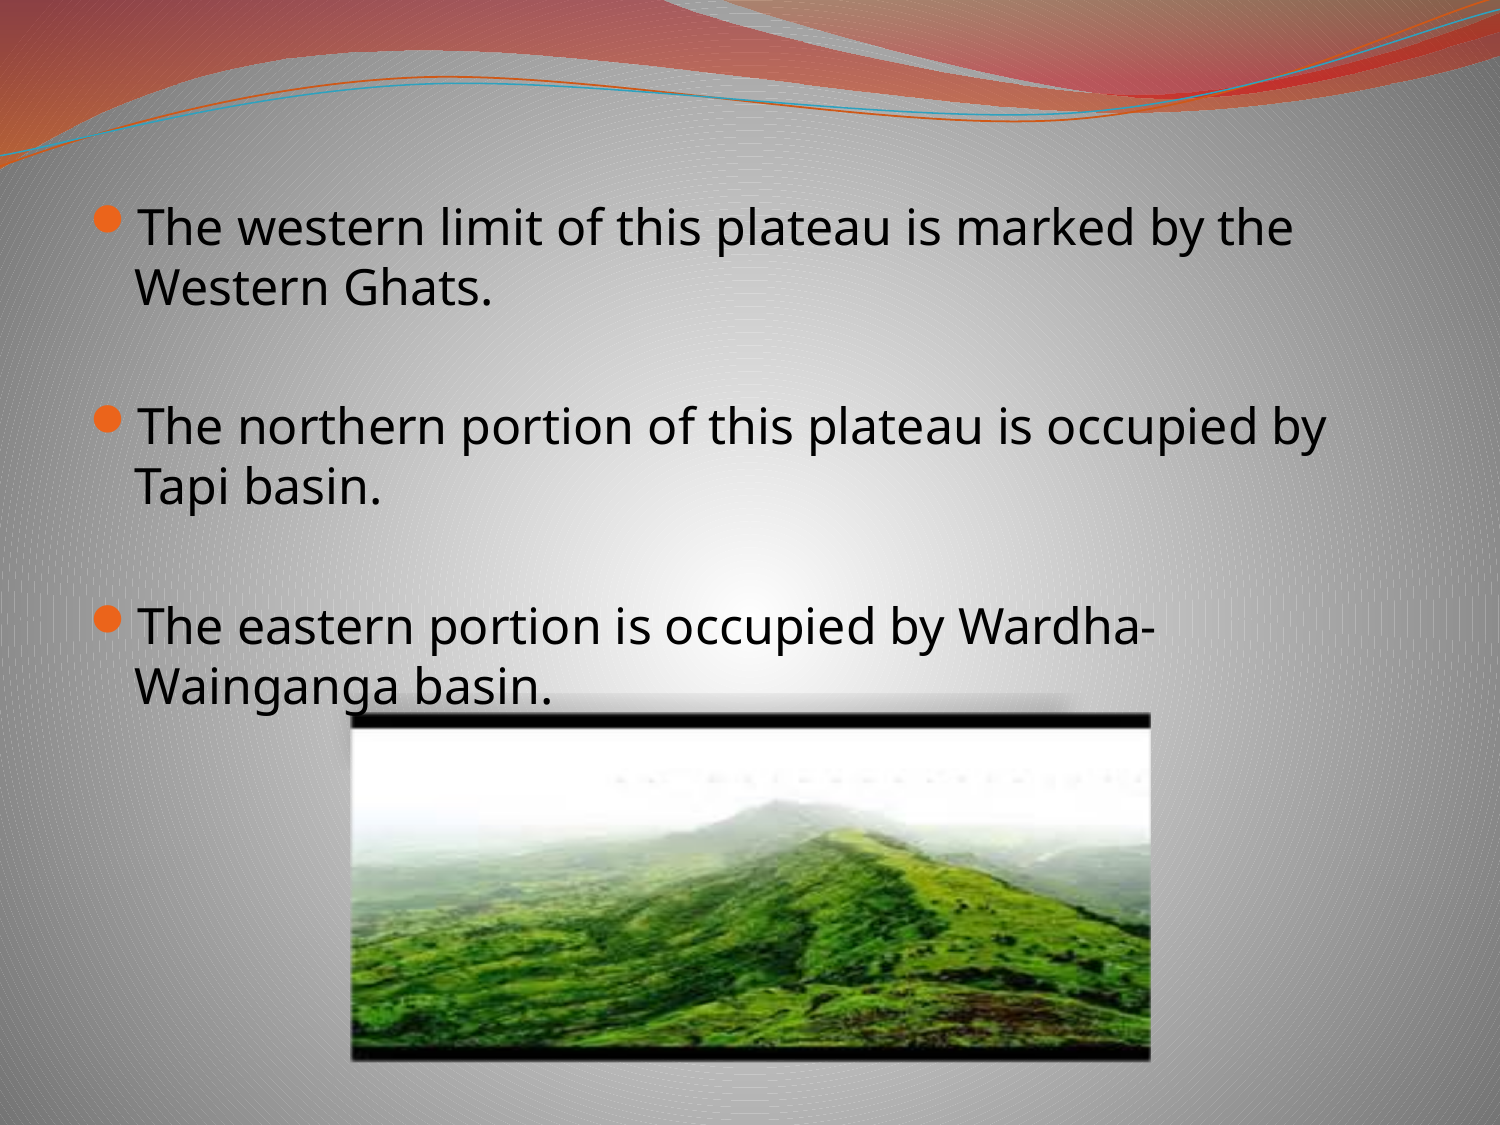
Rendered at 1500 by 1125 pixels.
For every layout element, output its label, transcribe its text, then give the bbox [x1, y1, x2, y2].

picture [349, 712, 1151, 1063]
list The western limit of this plateau is marked by the Western Ghats. The northern portion of this plateau is occupied by Tapi basin. The eastern portion is occupied by Wardha-Wainganga basin. [75, 187, 1425, 700]
